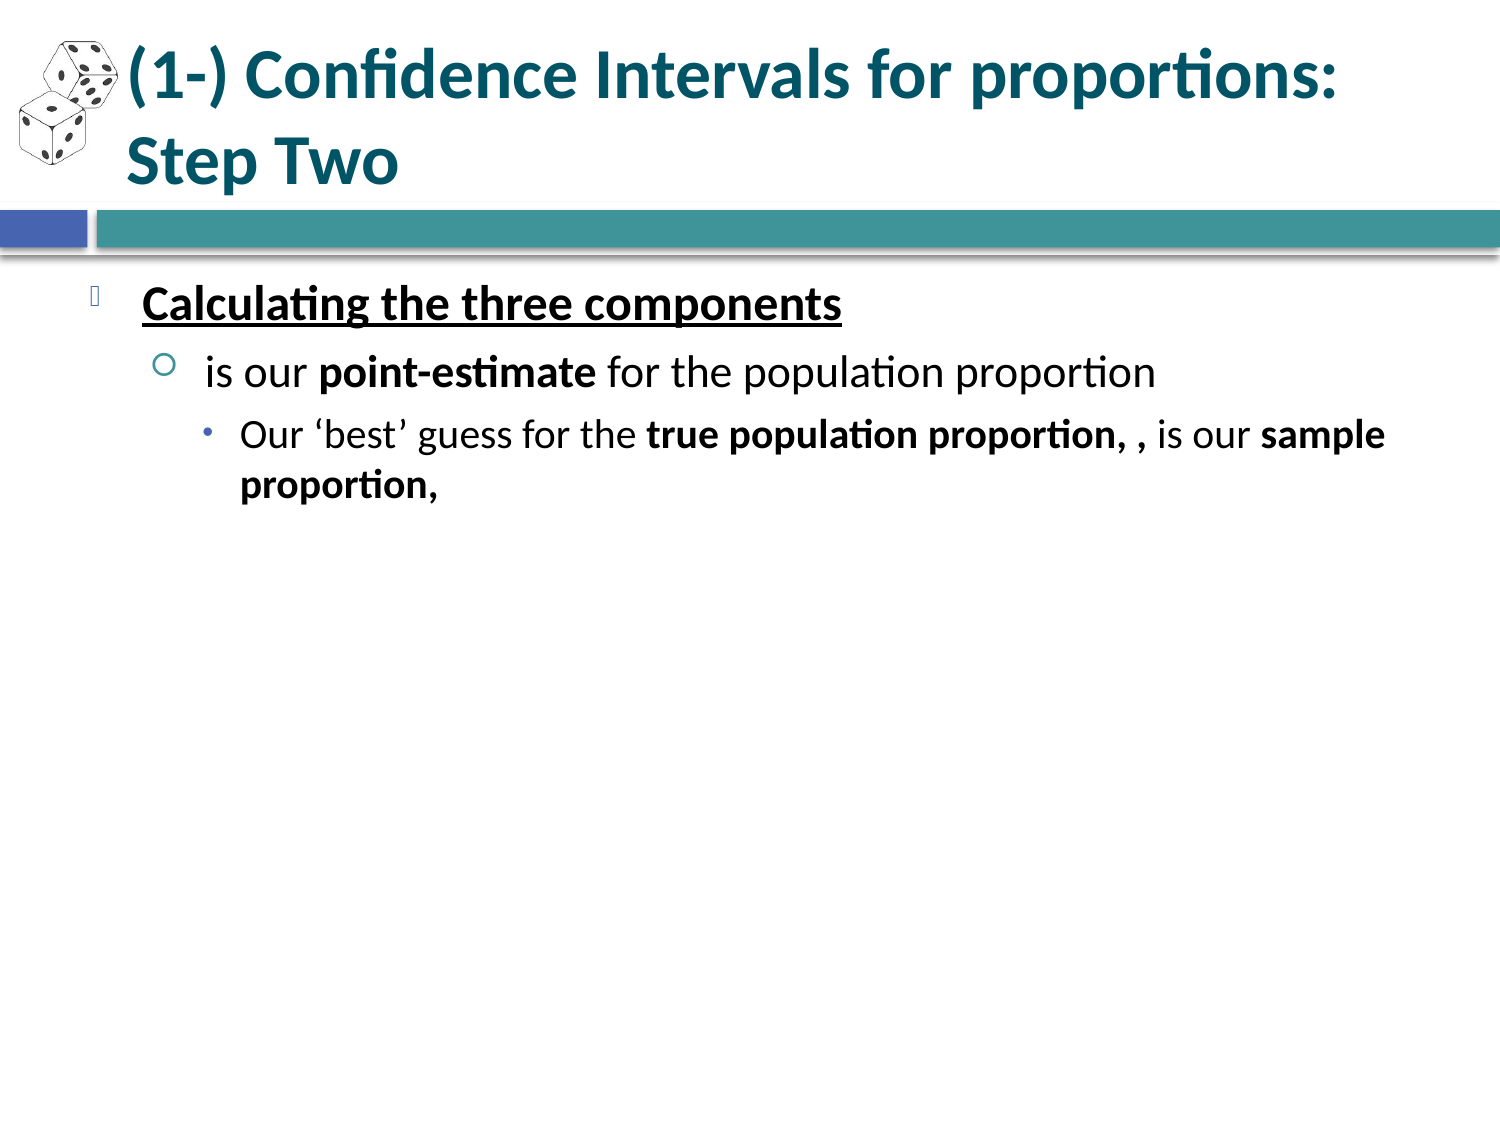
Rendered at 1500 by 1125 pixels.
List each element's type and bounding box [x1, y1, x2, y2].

picture [1, 41, 125, 165]
